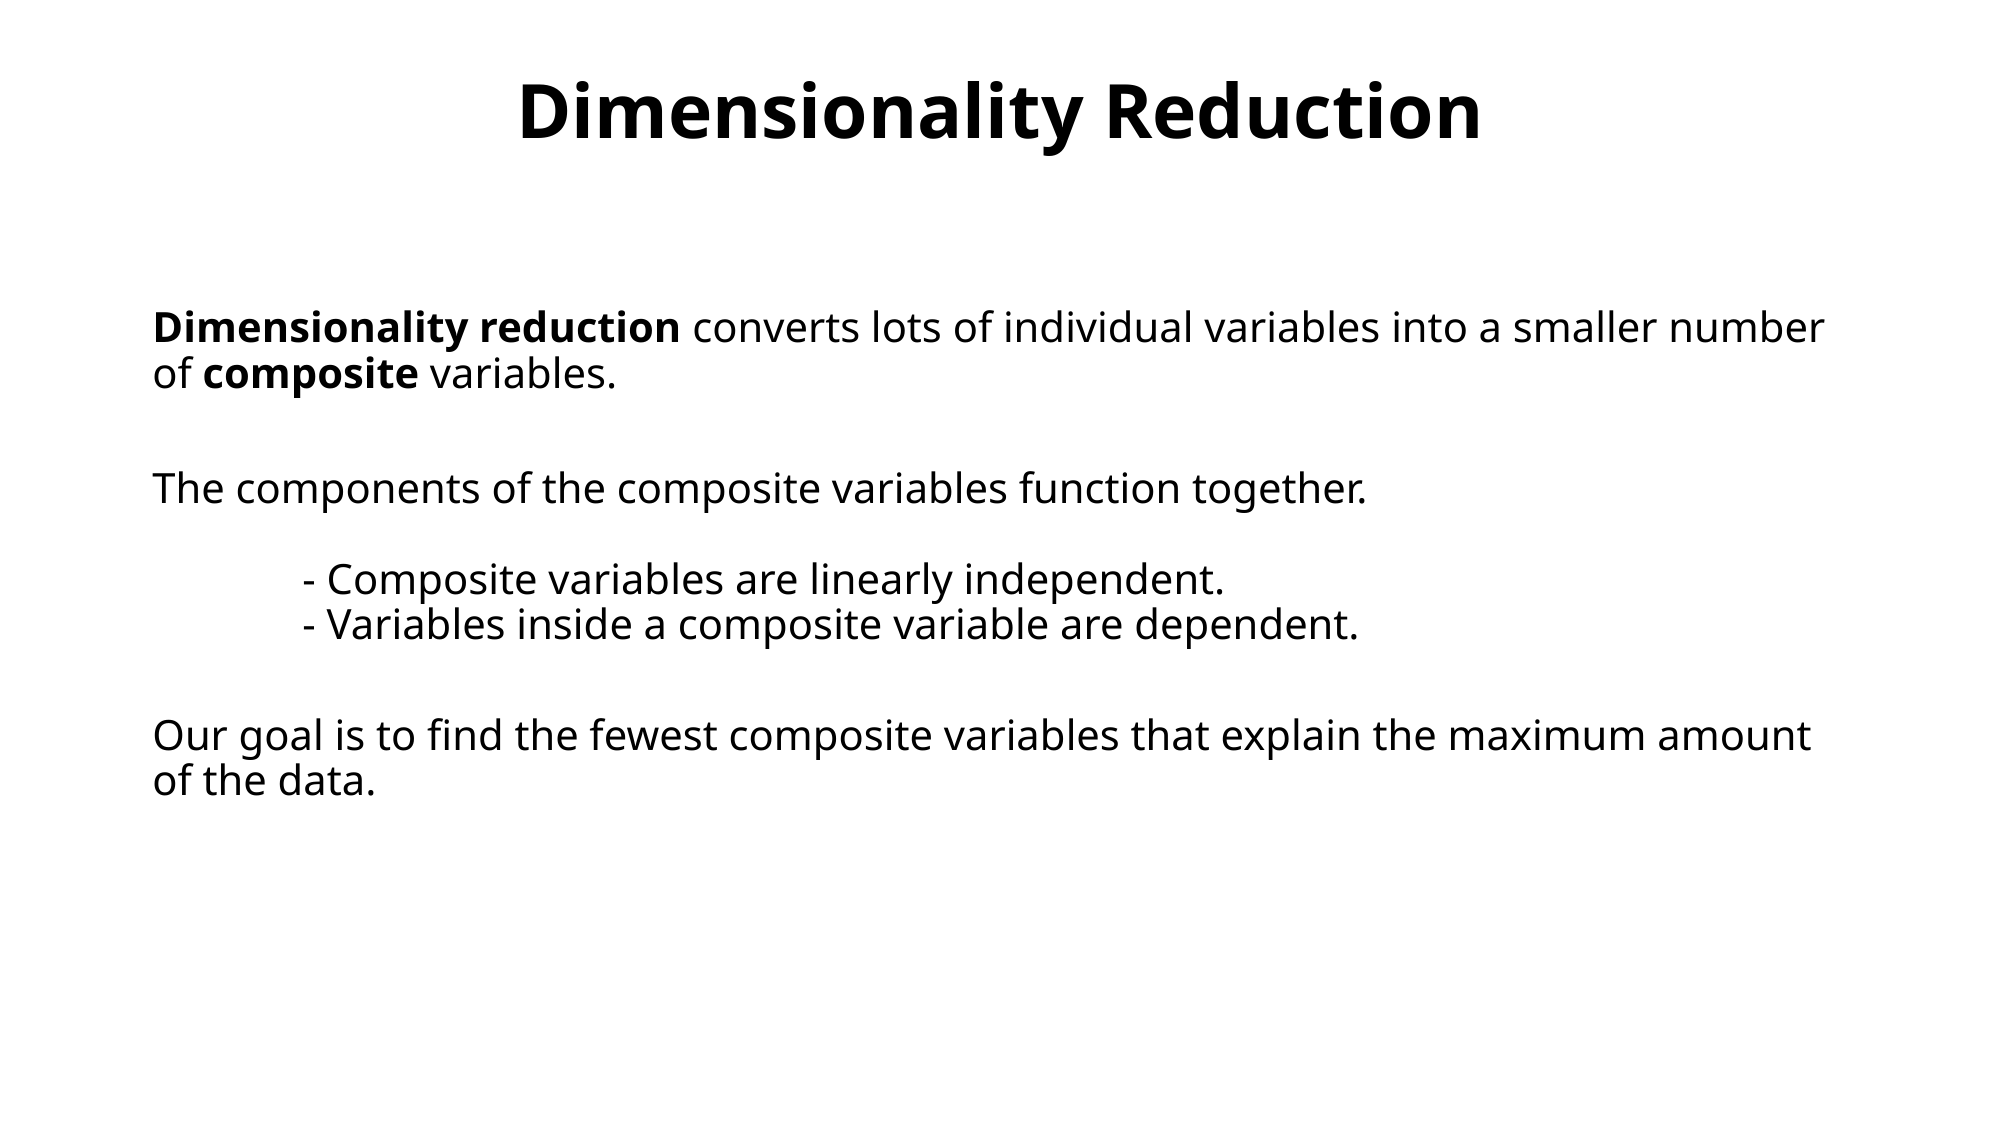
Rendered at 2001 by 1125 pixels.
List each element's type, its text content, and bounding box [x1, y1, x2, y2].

list Dimensionality reduction converts lots of individual variables into a smaller number of composite variables. The components of the composite variables function together. - Composite variables are linearly independent. - Variables inside a composite variable are dependent. Our goal is to find the fewest composite variables that explain the maximum amount of the data. [137, 299, 1863, 1014]
title Dimensionality Reduction [137, 59, 1863, 168]
